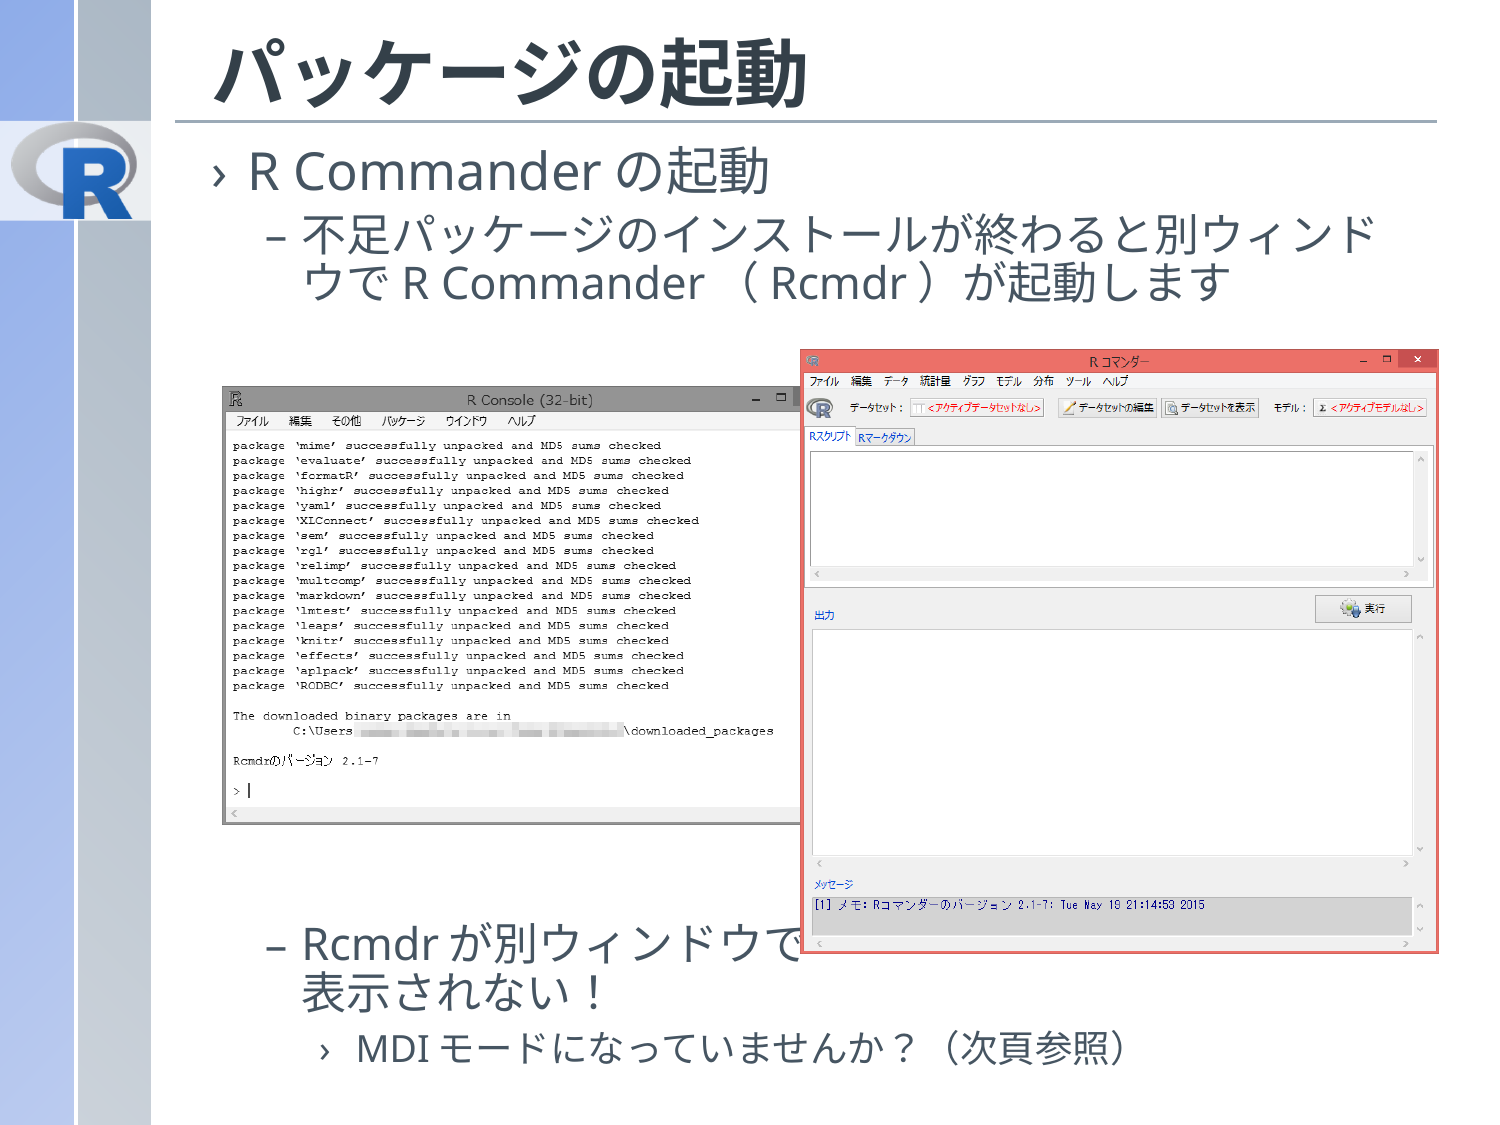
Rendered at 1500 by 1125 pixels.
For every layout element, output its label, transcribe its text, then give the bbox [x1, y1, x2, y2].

picture [11, 121, 137, 219]
title パッケージの起動 [196, 29, 1413, 125]
picture [222, 349, 1439, 954]
list R Commanderの起動 不足パッケージのインストールが終わると別ウィンドウでR Commander（Rcmdr）が起動します Rcmdrが別ウィンドウで 表示されない！ MDIモードになっていませんか？（次頁参照） [196, 137, 1413, 1088]
